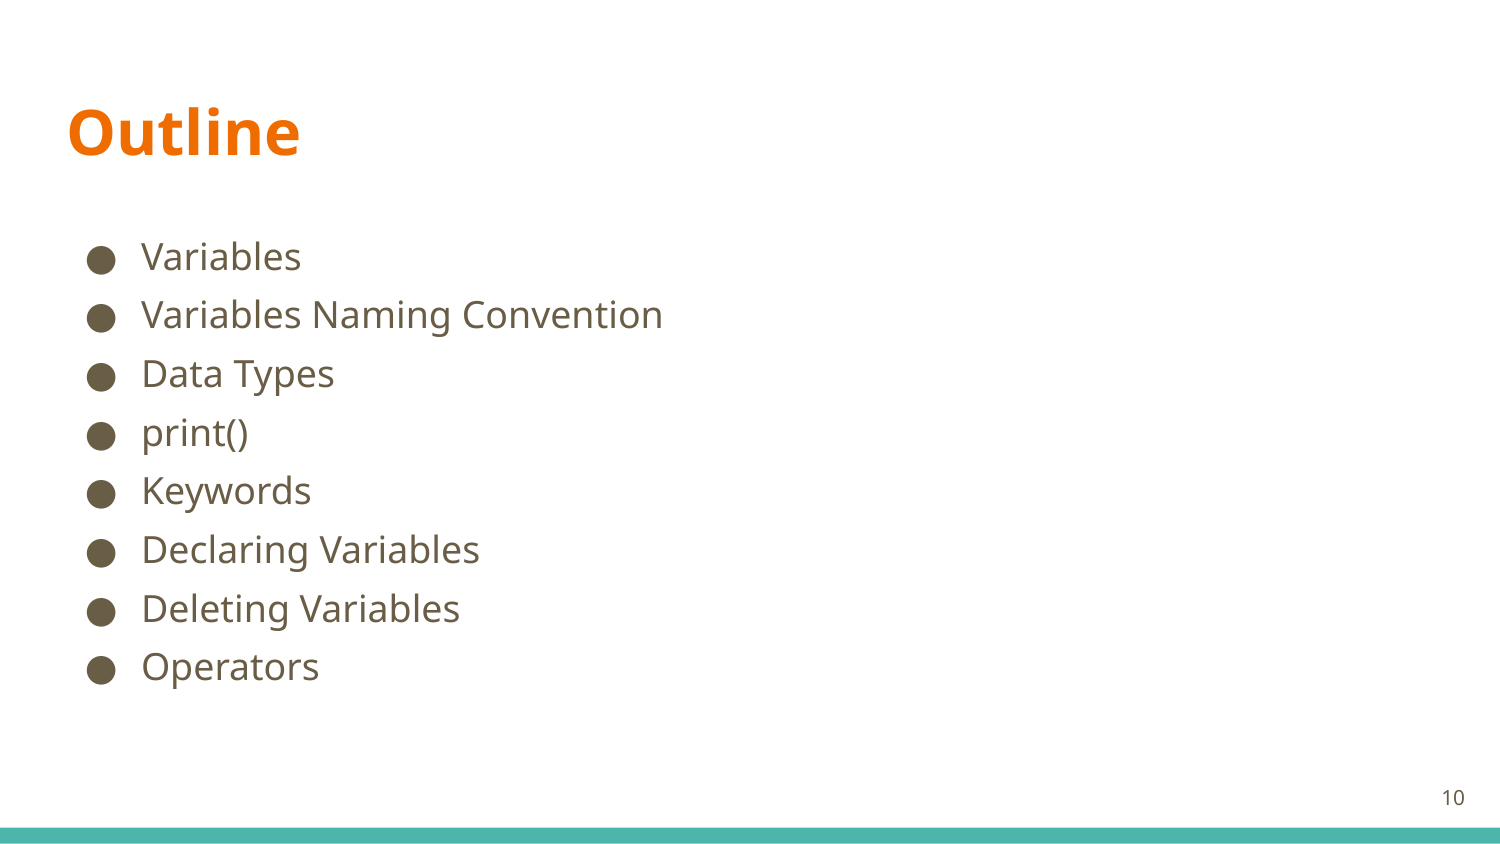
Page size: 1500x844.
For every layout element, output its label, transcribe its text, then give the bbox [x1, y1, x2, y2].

list Variables Variables Naming Convention Data Types print() Keywords Declaring Variables Deleting Variables Operators [51, 207, 1449, 750]
title Outline [51, 72, 1449, 189]
slide_number ‹#› [1389, 764, 1480, 830]
